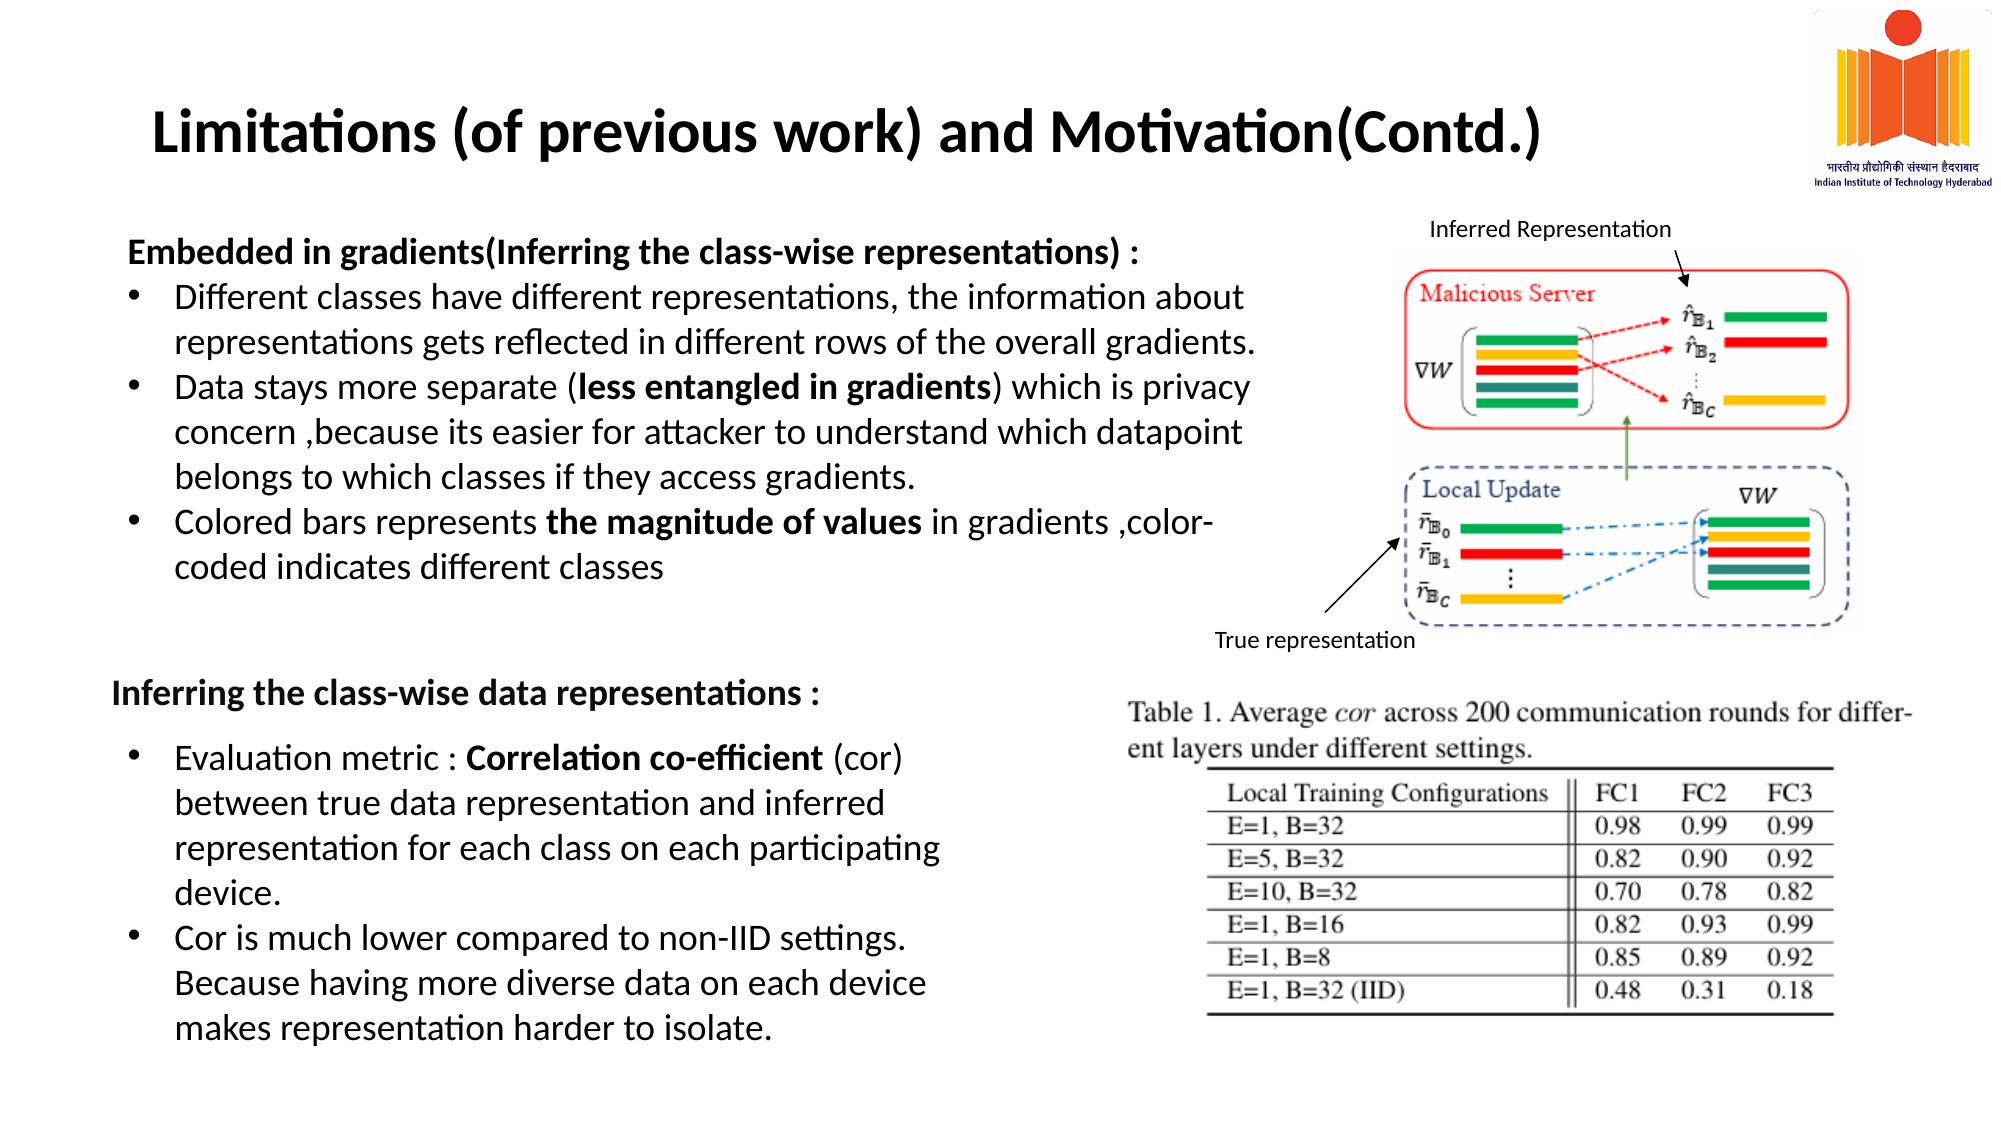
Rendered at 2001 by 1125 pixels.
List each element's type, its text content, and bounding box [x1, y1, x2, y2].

text_box True representation [1199, 616, 1563, 661]
title Limitations (of previous work) and Motivation(Contd.) [150, 87, 1675, 278]
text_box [1324, 537, 1401, 613]
text_box Evaluation metric : Correlation co-efficient (cor) between true data representation and inferred representation for each class on each participating device. Cor is much lower compared to non-IID settings. Because having more diverse data on each device makes representation harder to isolate. [112, 724, 963, 1100]
text_box Embedded in gradients(Inferring the class-wise representations) : Different classes have different representations, the information about representations gets reflected in different rows of the overall gradients. Data stays more separate (less entangled in gradients) which is privacy concern ,because its easier for attacker to understand which datapoint belongs to which classes if they access gradients. Colored bars represents the magnitude of values in gradients ,color-coded indicates different classes [112, 219, 1275, 595]
text_box Inferring the class-wise data representations : [109, 643, 922, 780]
picture [1814, 9, 1993, 189]
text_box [1674, 250, 1688, 288]
picture [1298, 198, 1904, 634]
picture [1074, 681, 1951, 1028]
